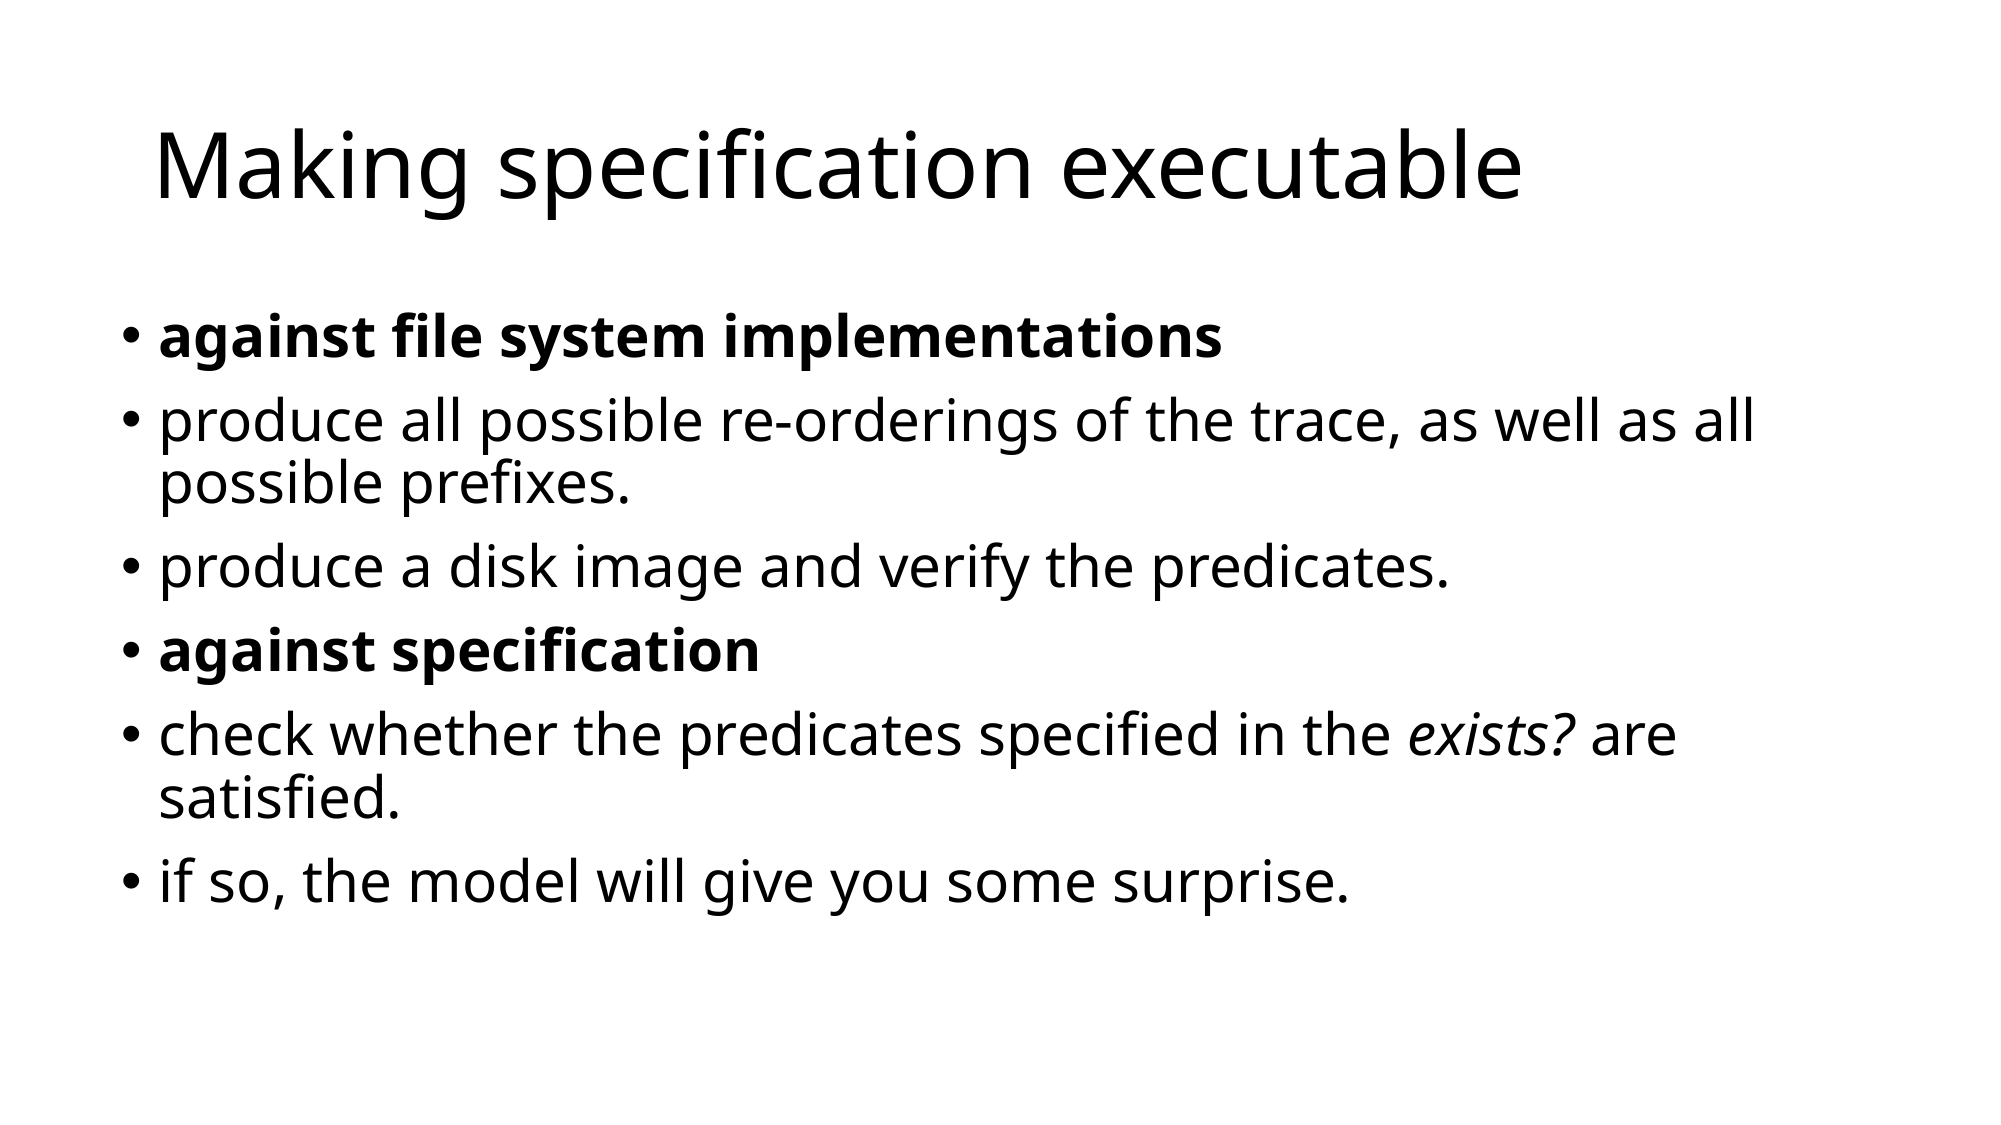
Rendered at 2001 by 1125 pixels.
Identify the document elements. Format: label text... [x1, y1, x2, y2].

title Making specification executable [137, 59, 1863, 278]
list against file system implementations produce all possible re-orderings of the trace, as well as all possible prefixes. produce a disk image and verify the predicates. against specification check whether the predicates specified in the exists? are satisfied. if so, the model will give you some surprise. [106, 299, 1863, 1014]
